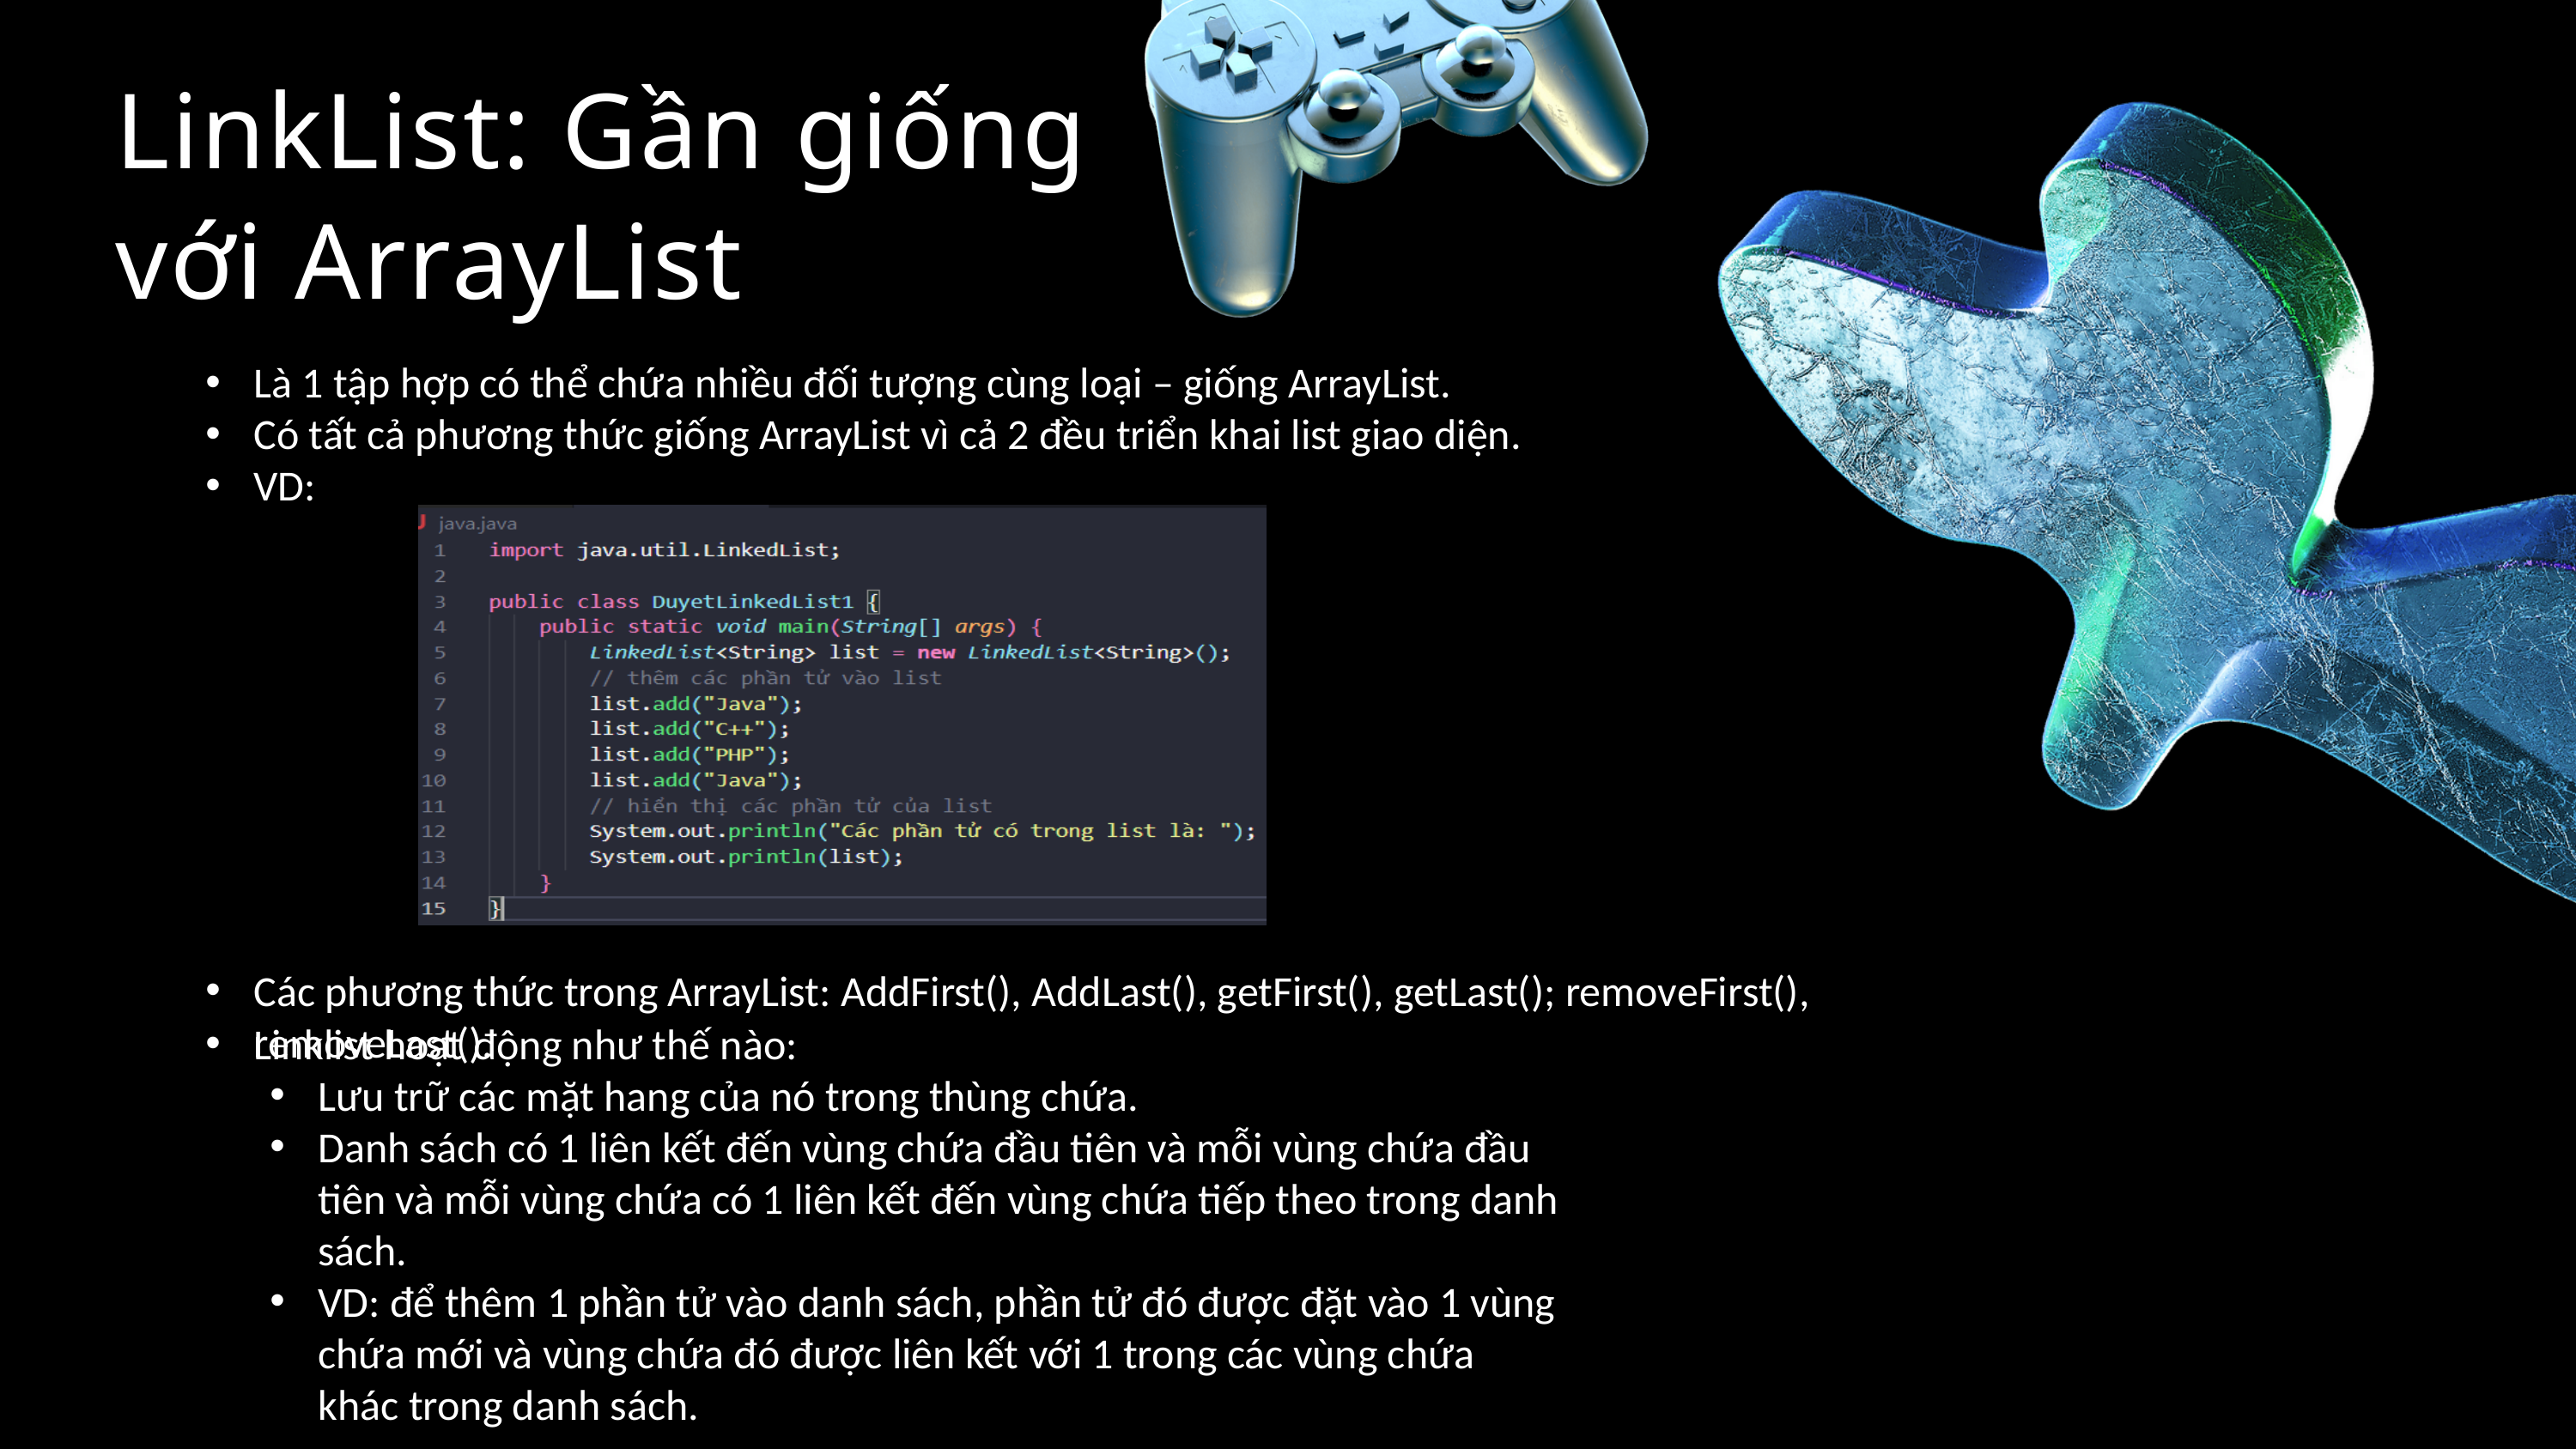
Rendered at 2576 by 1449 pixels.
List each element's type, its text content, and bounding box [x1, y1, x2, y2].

text_box Các phương thức trong ArrayList: AddFirst(), AddLast(), getFirst(), getLast(); removeFirst(), removeLast(). [1695, 957, 2072, 1073]
text_box Linklist hoạt động như thế nào: Lưu trữ các mặt hang của nó trong thùng chứa. Danh sách có 1 liên kết đến vùng chứa đầu tiên và mỗi vùng chứa đầu tiên và mỗi vùng chứa có 1 liên kết đến vùng chứa tiếp theo trong danh sách. VD: để thêm 1 phần tử vào danh sách, phần tử đó được đặt vào 1 vùng chứa mới và vùng chứa đó được liên kết với 1 trong các vùng chứa khác trong danh sách. [192, 1361, 1577, 1435]
picture [1143, 0, 1649, 319]
picture [1716, 101, 2576, 925]
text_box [115, 58, 1692, 1355]
picture [418, 505, 1267, 925]
